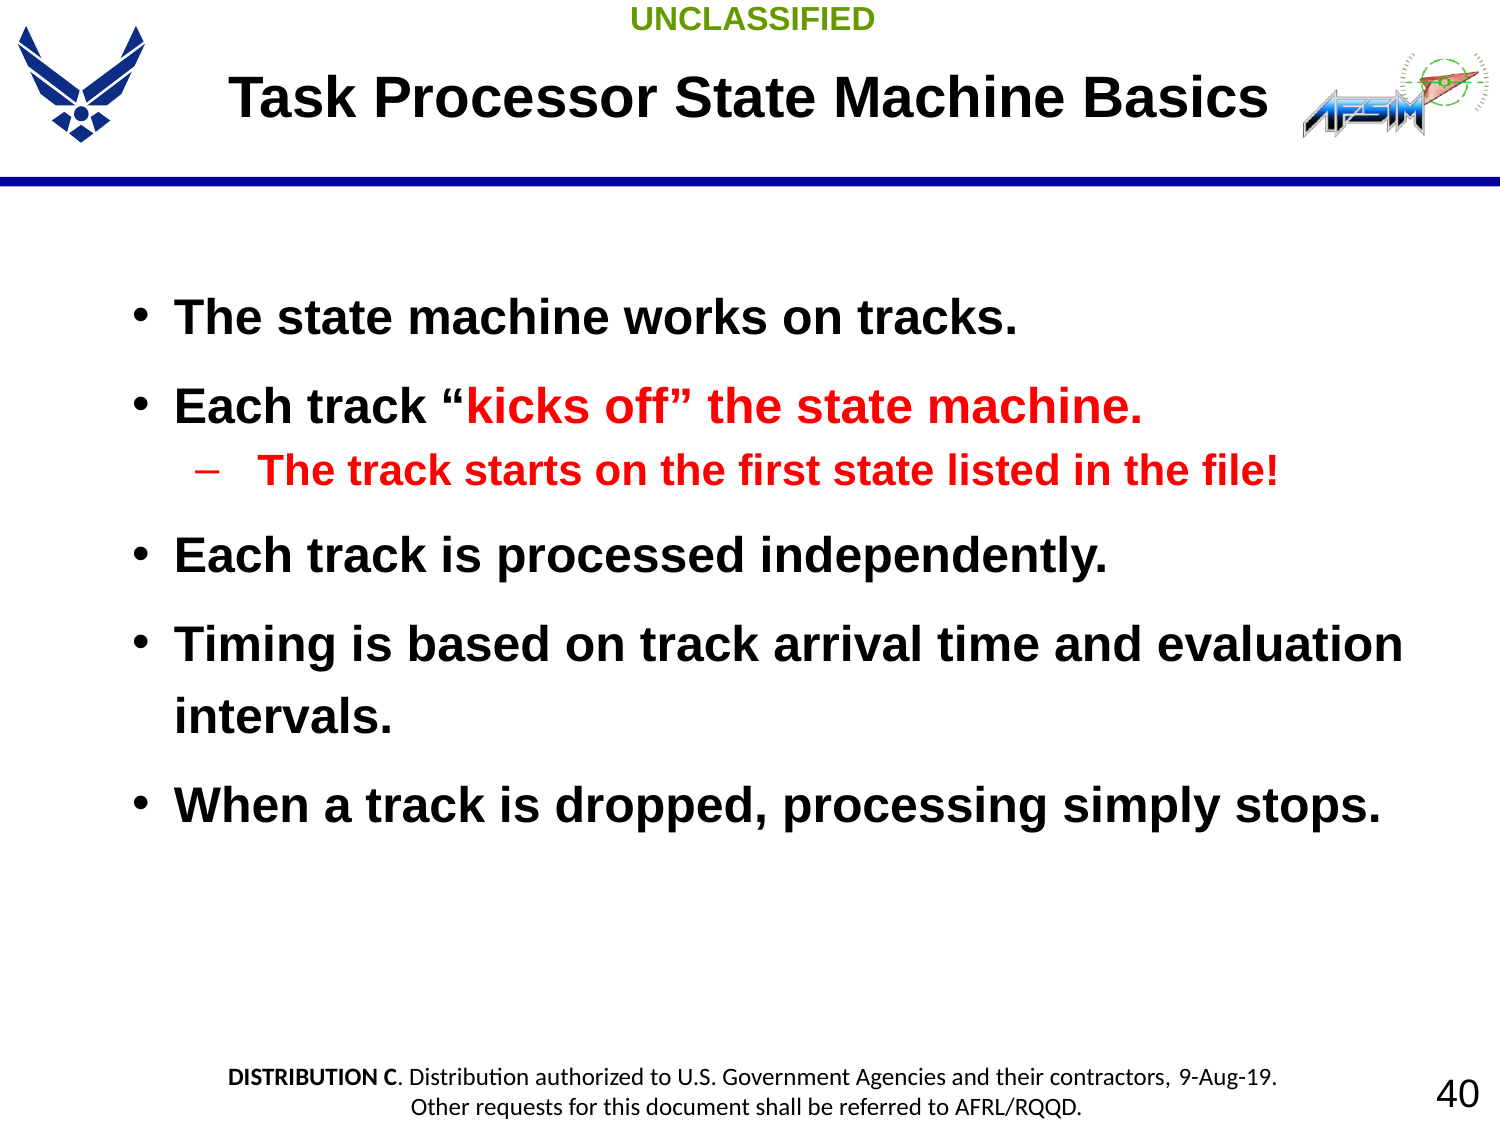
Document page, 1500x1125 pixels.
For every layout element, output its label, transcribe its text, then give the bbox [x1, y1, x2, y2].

list The state machine works on tracks. Each track “kicks off” the state machine. The track starts on the first state listed in the file! Each track is processed independently. Timing is based on track arrival time and evaluation intervals. When a track is dropped, processing simply stops. [75, 262, 1425, 1005]
title Task Processor State Machine Basics [206, 0, 1294, 188]
picture [1297, 42, 1500, 145]
